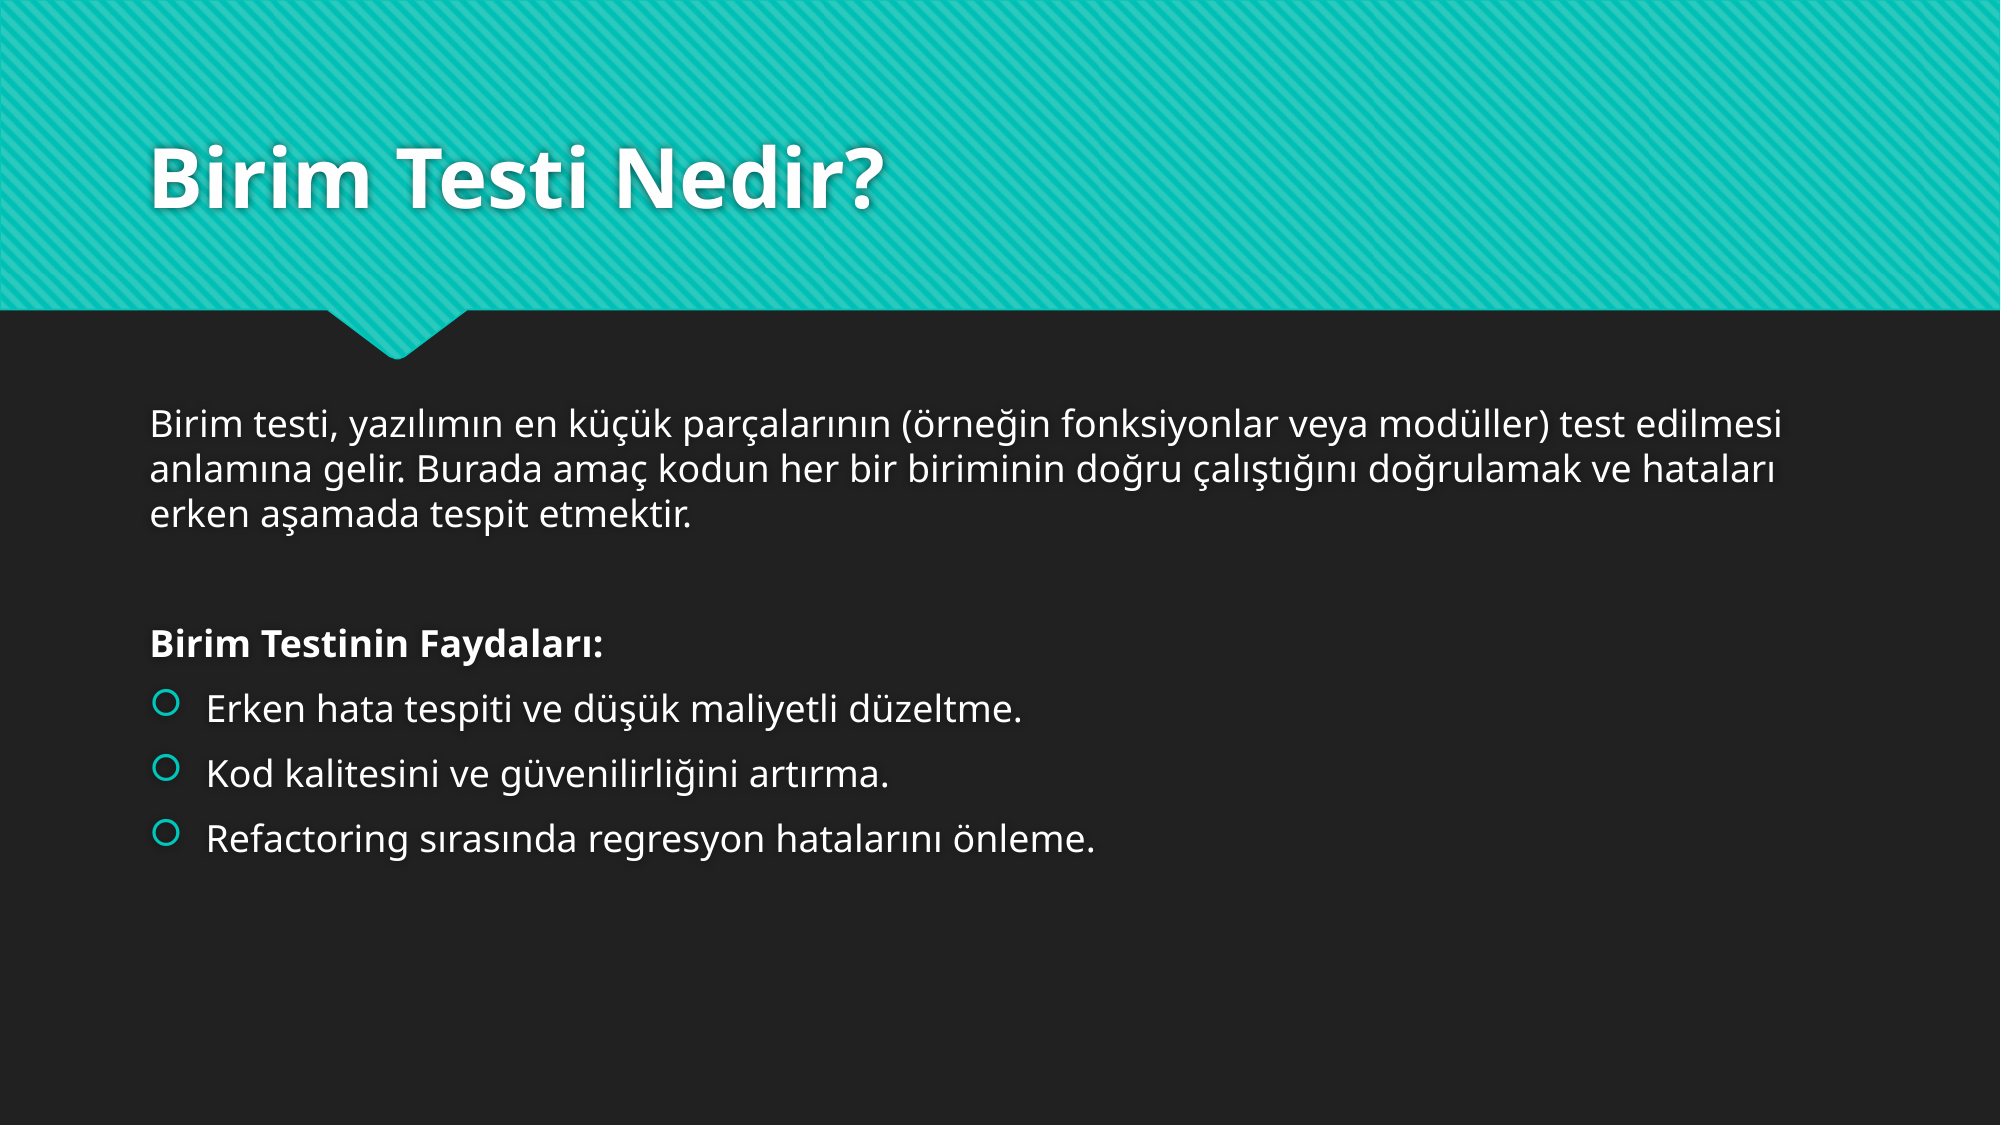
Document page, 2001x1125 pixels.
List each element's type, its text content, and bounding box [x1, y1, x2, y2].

list Birim testi, yazılımın en küçük parçalarının (örneğin fonksiyonlar veya modüller) test edilmesi anlamına gelir. Burada amaç kodun her bir biriminin doğru çalıştığını doğrulamak ve hataları erken aşamada tespit etmektir. Birim Testinin Faydaları: Erken hata tespiti ve düşük maliyetli düzeltme. Kod kalitesini ve güvenilirliğini artırma. Refactoring sırasında regresyon hatalarını önleme. [134, 364, 1866, 962]
title Birim Testi Nedir? [132, 73, 1868, 233]
